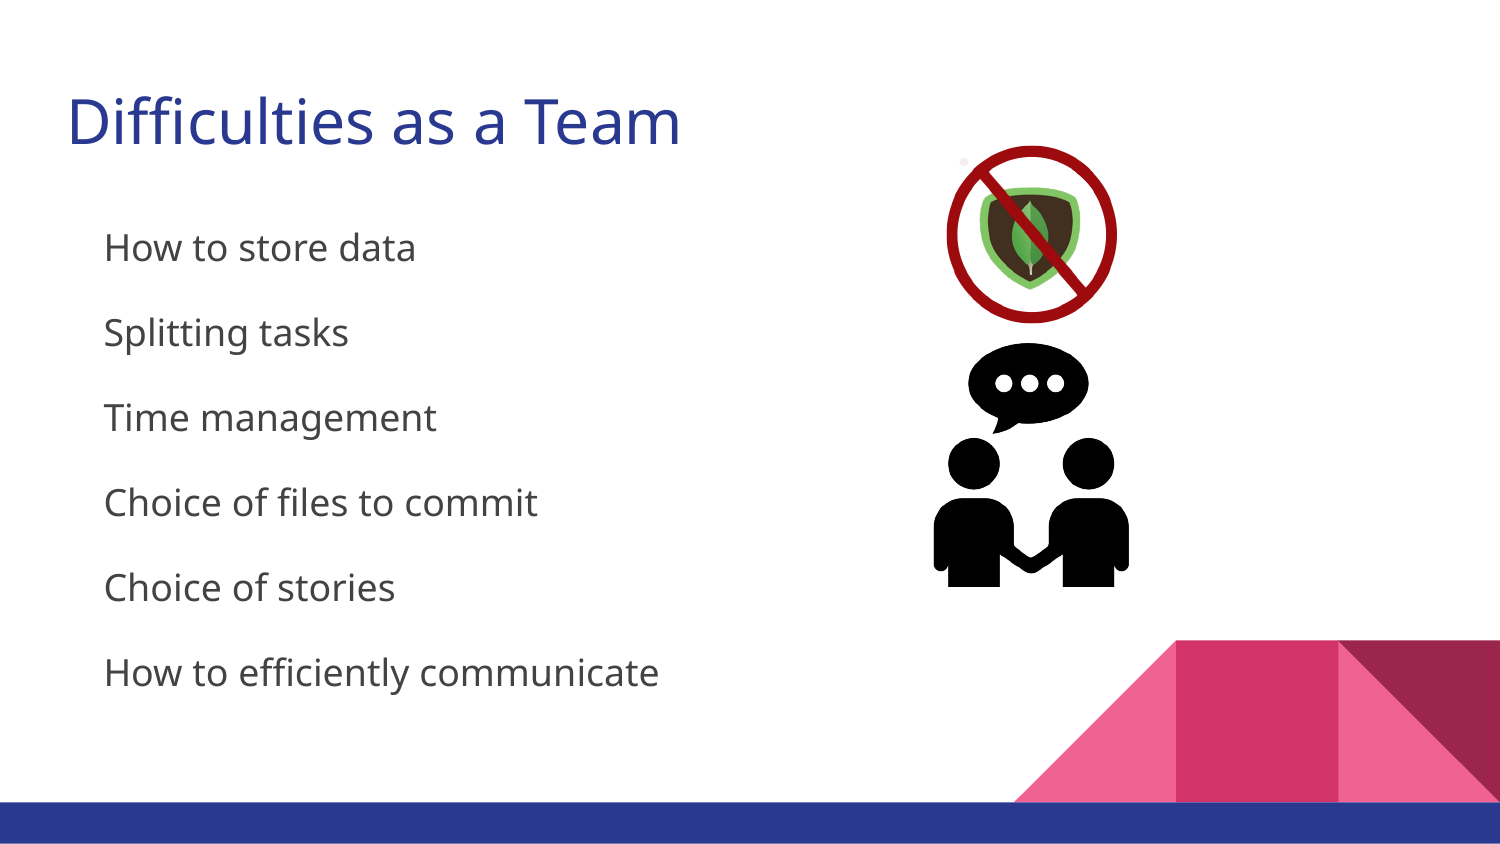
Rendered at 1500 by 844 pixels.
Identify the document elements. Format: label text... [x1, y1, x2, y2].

list How to store data Splitting tasks Time management Choice of files to commit Choice of stories How to efficiently communicate [51, 201, 1449, 750]
picture [919, 136, 1163, 339]
title Difficulties as a Team [51, 67, 1449, 167]
picture [909, 343, 1153, 587]
